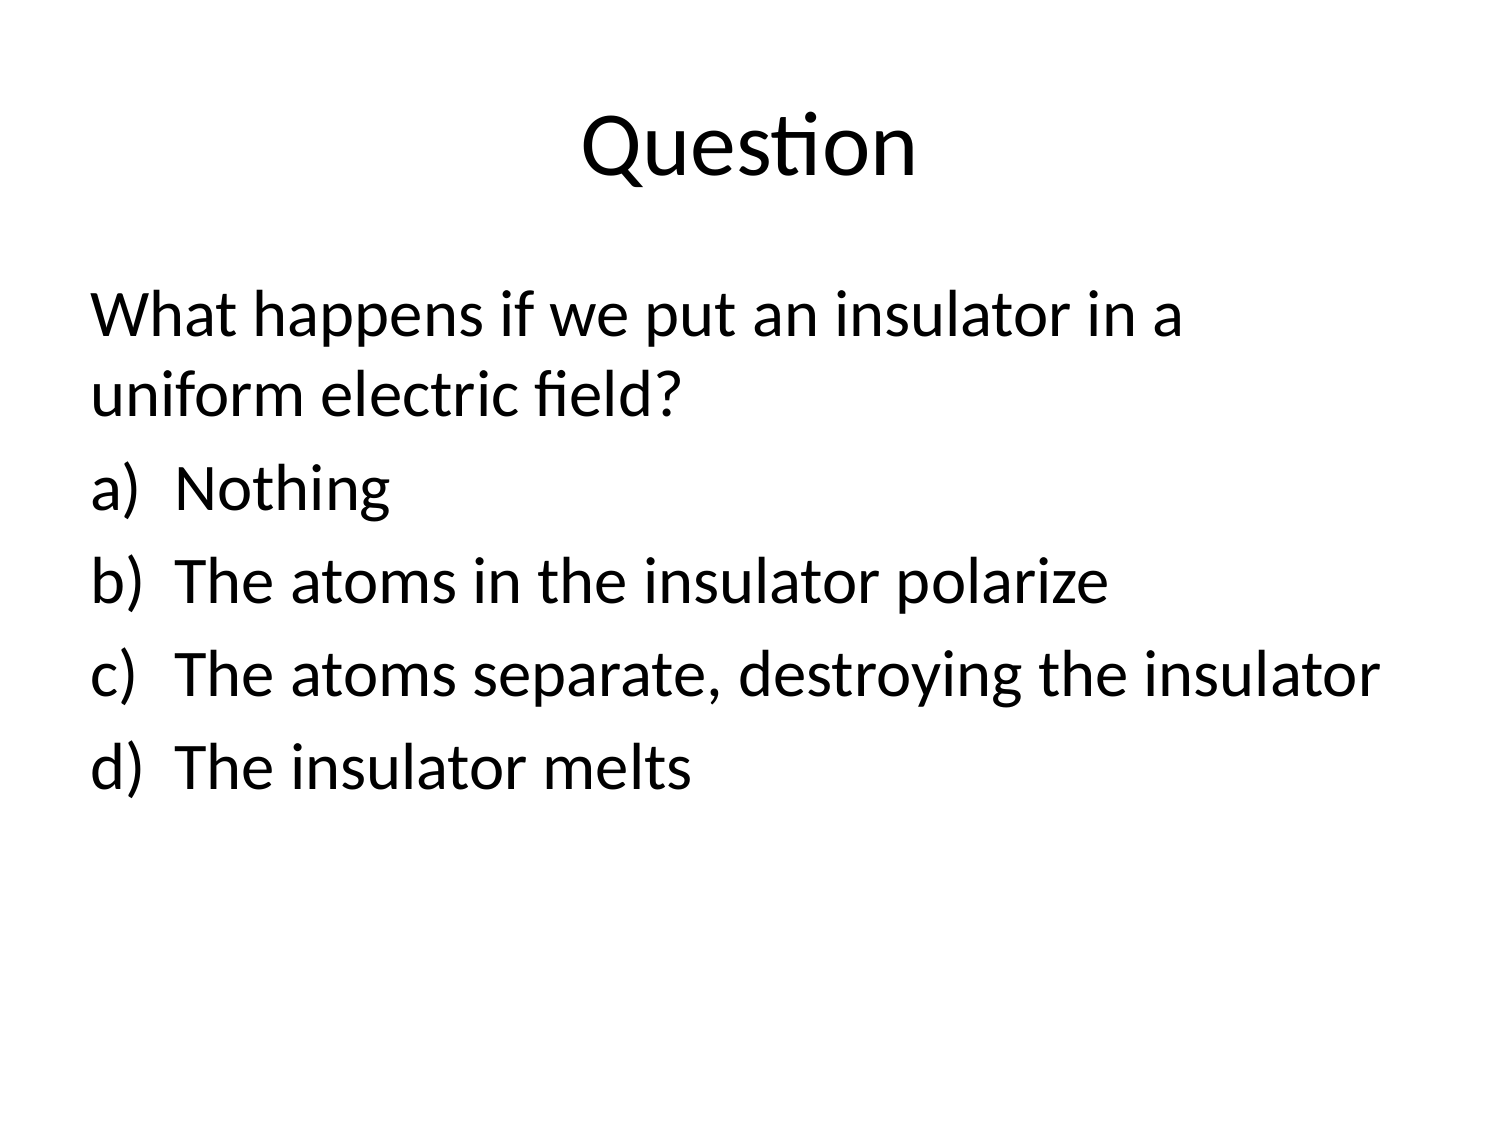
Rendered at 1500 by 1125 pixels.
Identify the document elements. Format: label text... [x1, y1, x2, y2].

list What happens if we put an insulator in a uniform electric field? Nothing The atoms in the insulator polarize The atoms separate, destroying the insulator The insulator melts [75, 262, 1425, 1005]
title Question [75, 45, 1425, 233]
